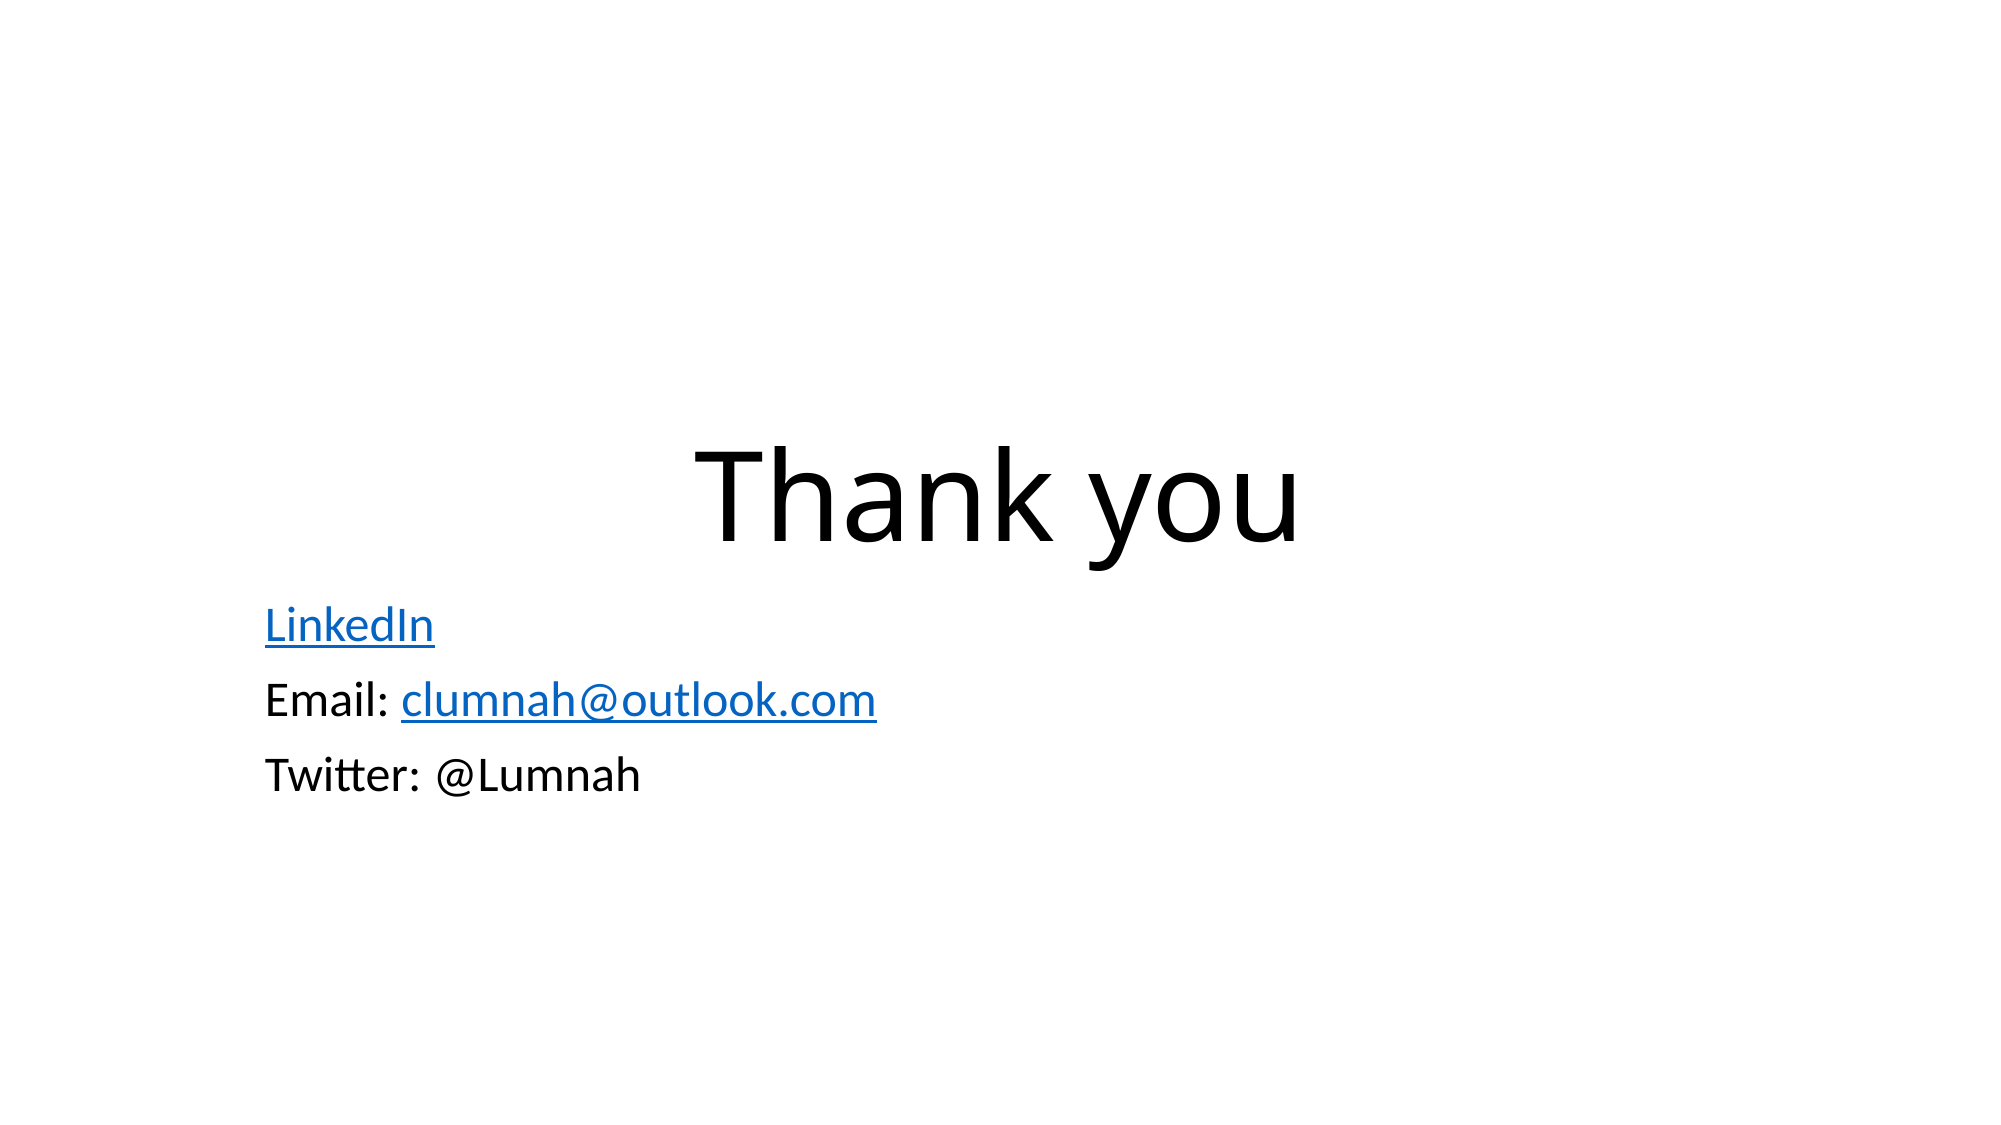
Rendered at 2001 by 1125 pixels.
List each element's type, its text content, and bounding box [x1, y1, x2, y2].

subtitle LinkedIn Email: clumnah@outlook.com Twitter: @Lumnah [249, 590, 1750, 863]
title Thank you [249, 184, 1750, 576]
